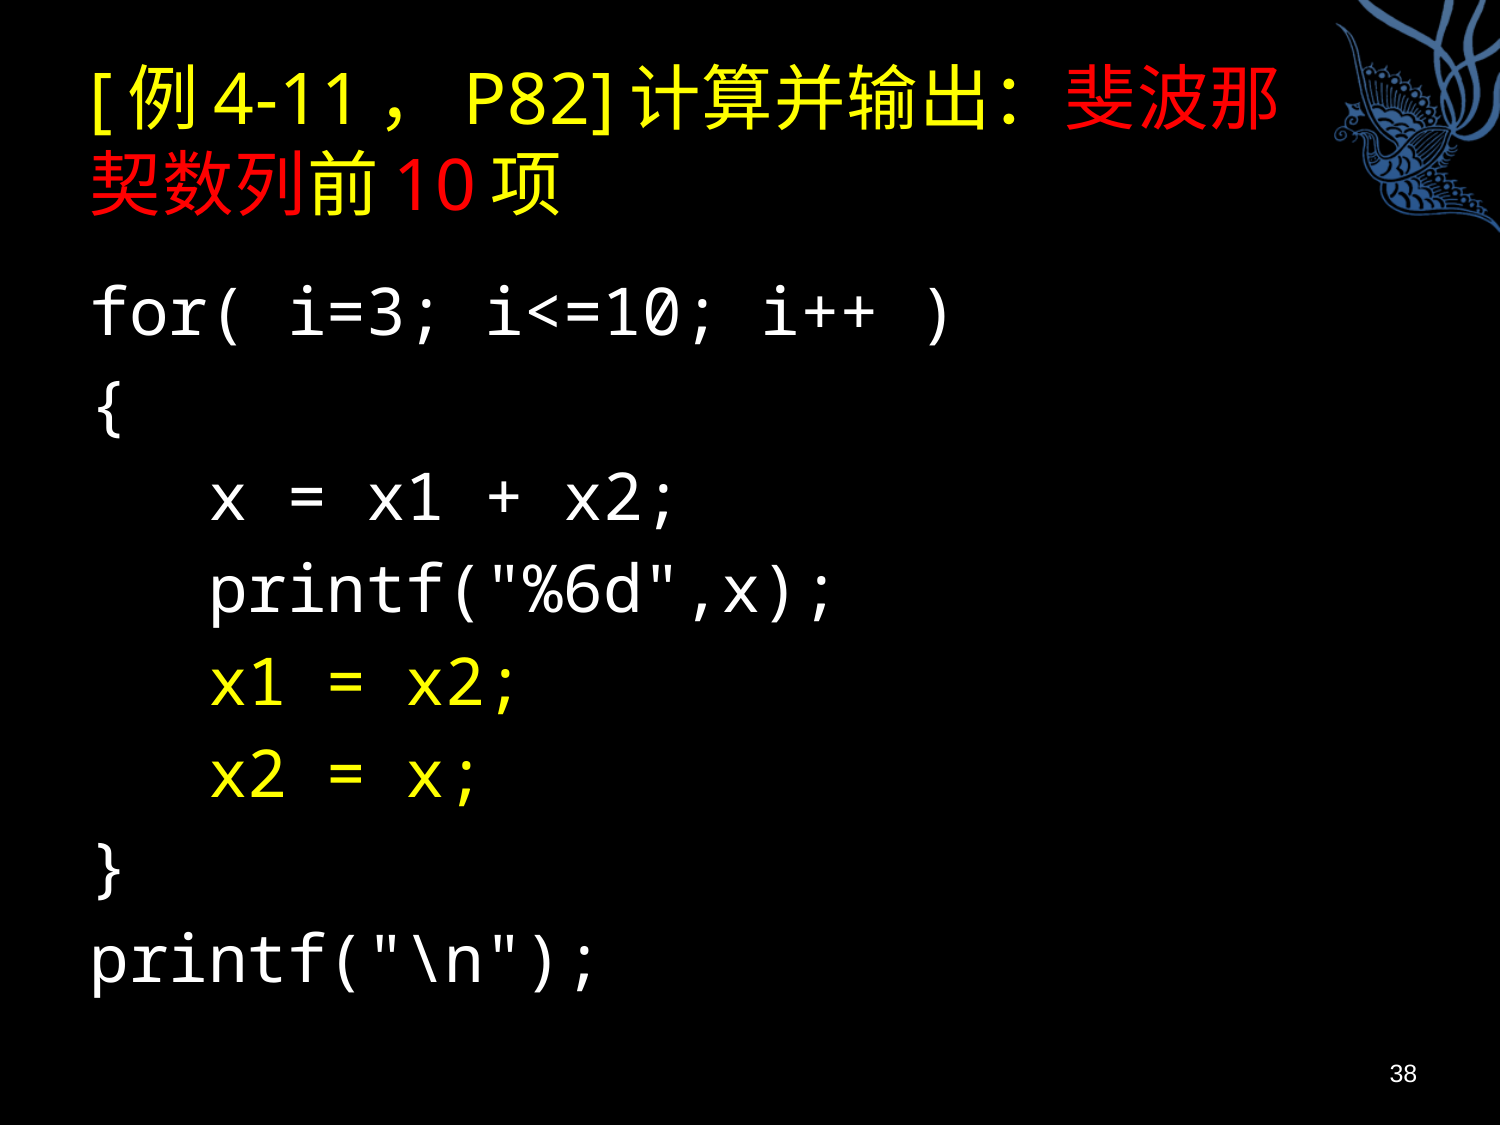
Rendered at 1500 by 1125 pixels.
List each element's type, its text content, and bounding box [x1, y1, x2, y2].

slide_number 38 [1074, 1042, 1425, 1103]
list for( i=3; i<=10; i++ ) { x = x1 + x2; printf("%6d",x); x1 = x2; x2 = x; } printf("\n"); [75, 262, 1425, 1005]
title [例4-11，P82]计算并输出：斐波那契数列前10项 [75, 45, 1351, 233]
